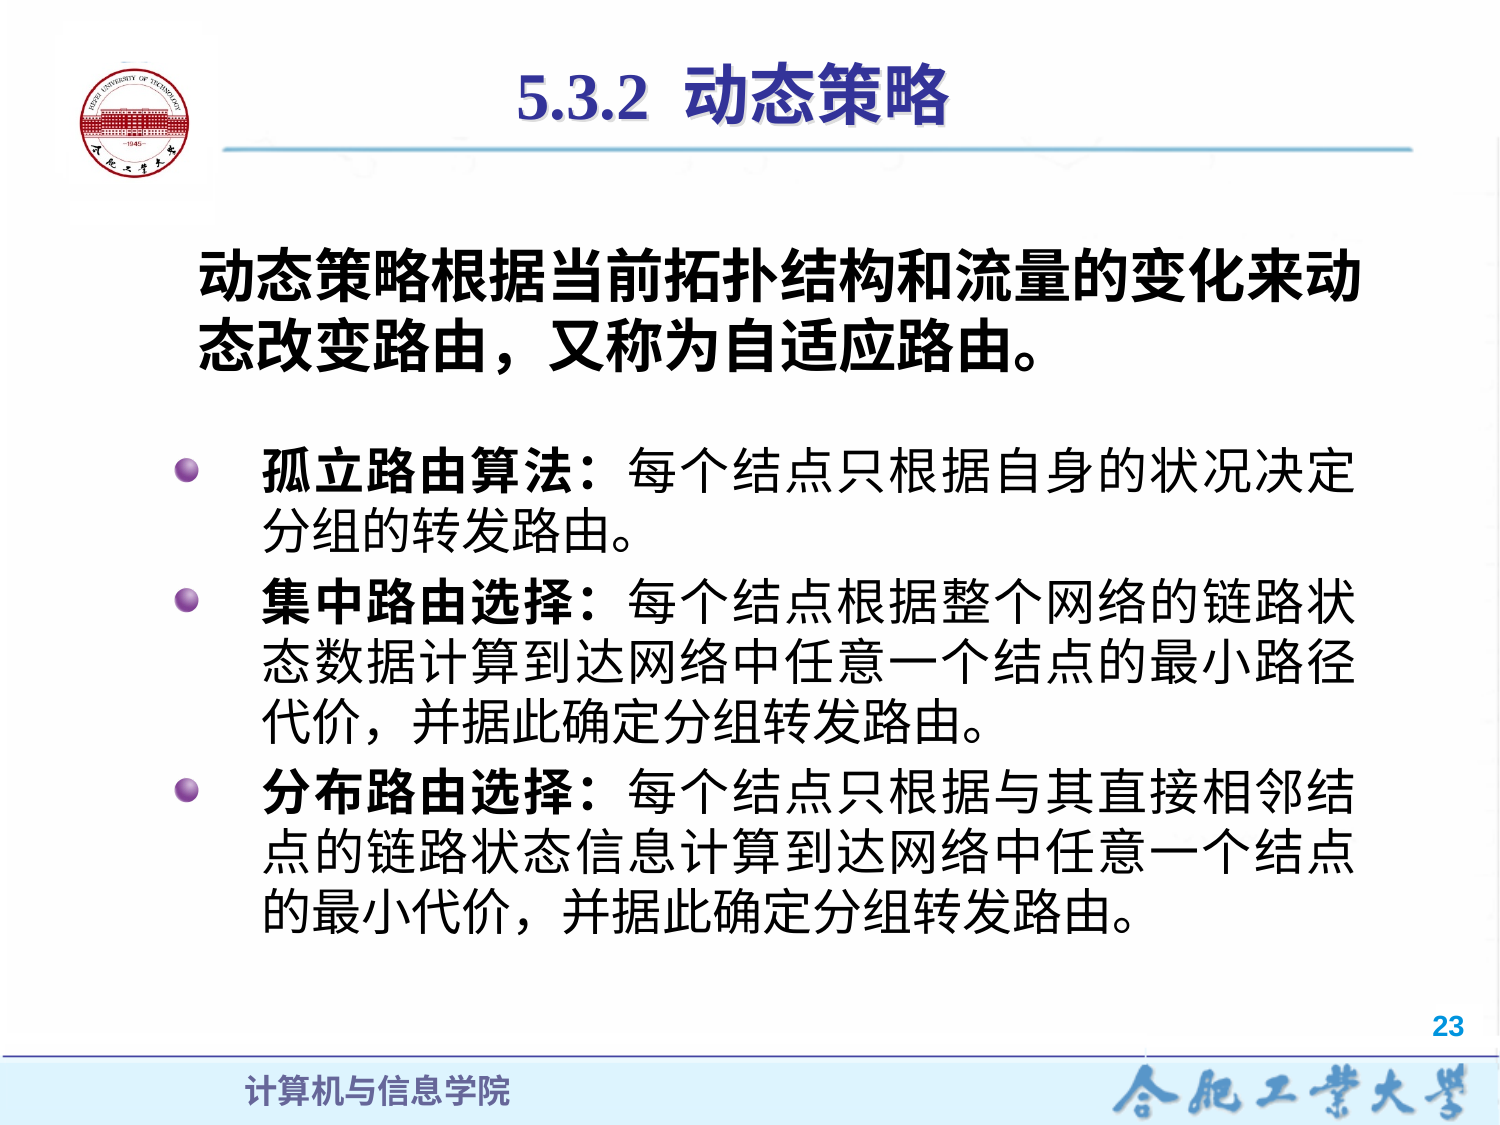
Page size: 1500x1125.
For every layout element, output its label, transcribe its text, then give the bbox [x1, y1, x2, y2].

text_box 动态策略根据当前拓扑结构和流量的变化来动态改变路由，又称为自适应路由。 [182, 231, 1388, 387]
picture [0, 0, 1500, 1125]
list 孤立路由算法：每个结点只根据自身的状况决定分组的转发路由。 集中路由选择：每个结点根据整个网络的链路状态数据计算到达网络中任意一个结点的最小路径代价，并据此确定分组转发路由。 分布路由选择：每个结点只根据与其直接相邻结点的链路状态信息计算到达网络中任意一个结点的最小代价，并据此确定分组转发路由。 [159, 432, 1372, 957]
title 5.3.2 动态策略 [159, 36, 1322, 149]
